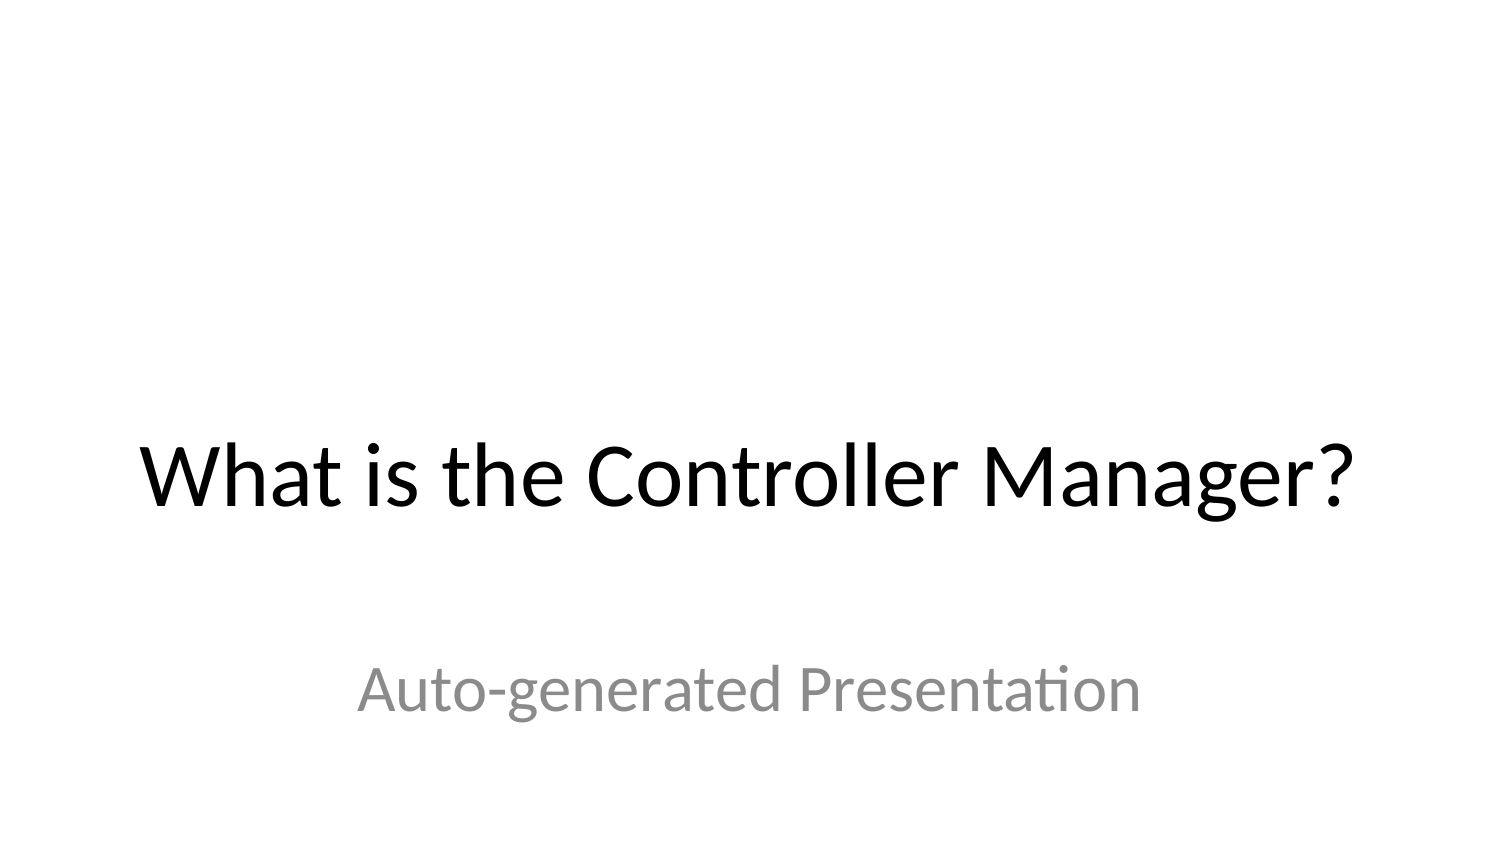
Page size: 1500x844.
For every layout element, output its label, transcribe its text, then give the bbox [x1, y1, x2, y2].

subtitle Auto-generated Presentation [225, 637, 1275, 844]
title What is the Controller Manager? [112, 349, 1388, 591]
